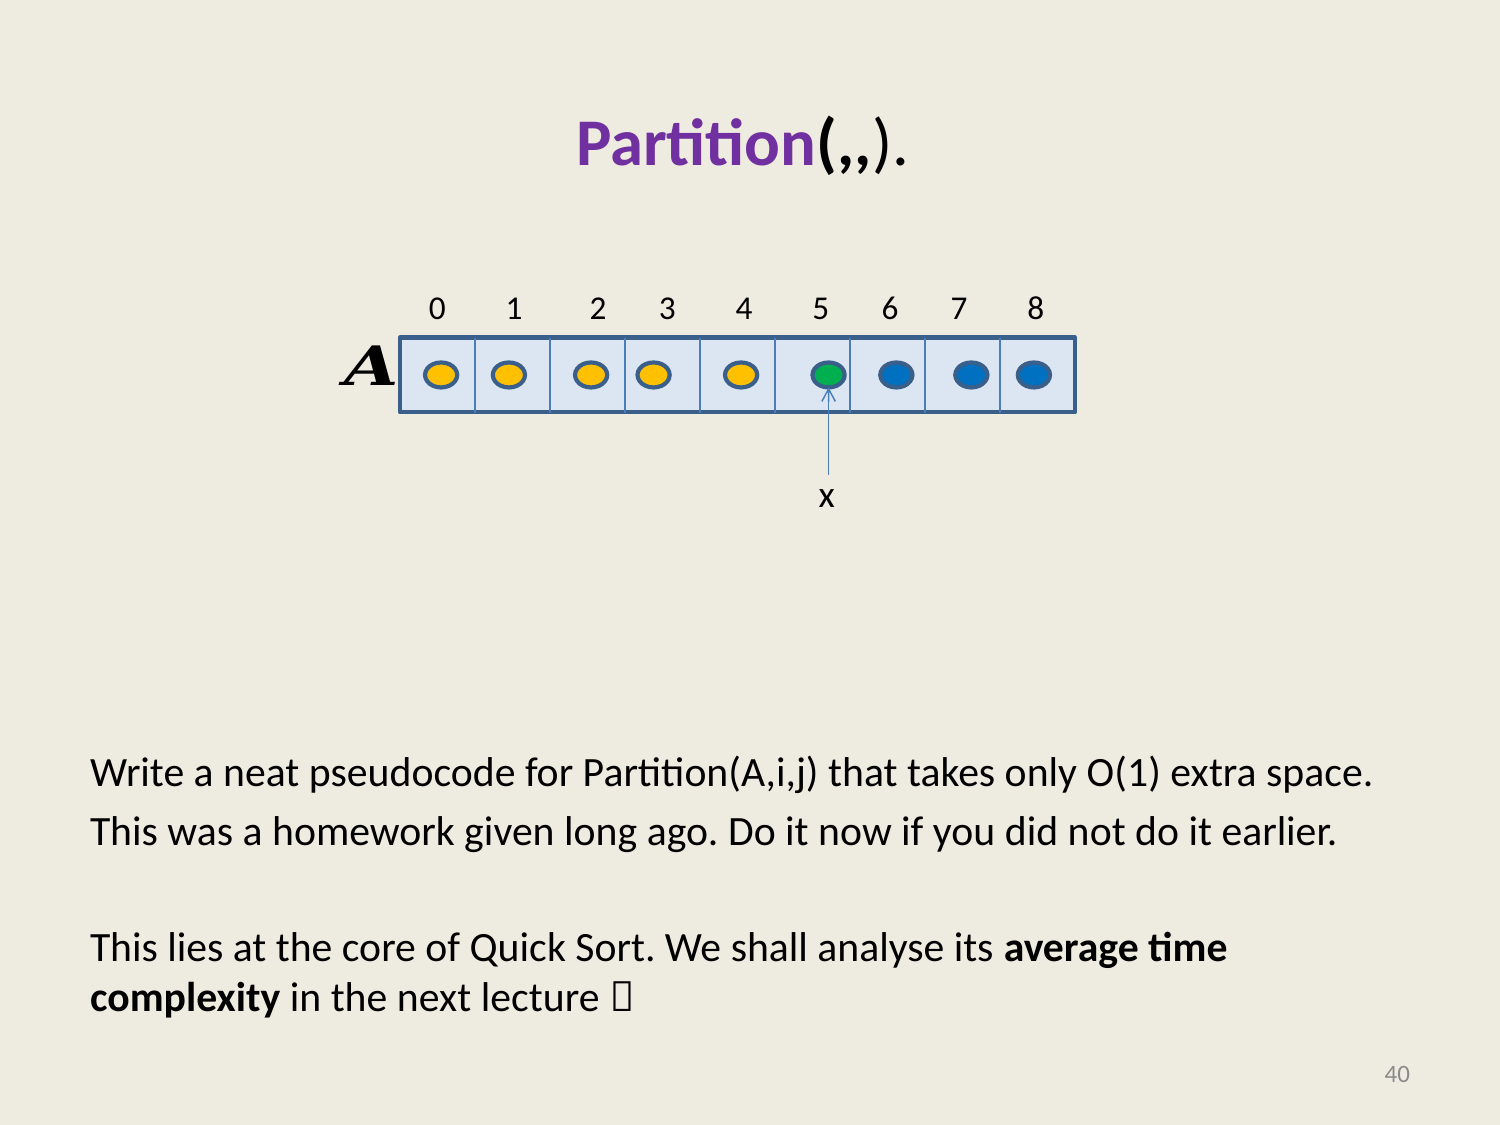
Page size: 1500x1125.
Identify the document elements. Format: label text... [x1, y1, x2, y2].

slide_number 40 [1074, 1042, 1425, 1103]
list Write a neat pseudocode for Partition(A,i,j) that takes only O(1) extra space. This was a homework given long ago. Do it now if you did not do it earlier. This lies at the core of Quick Sort. We shall analyse its average time complexity in the next lecture  [75, 212, 1425, 1050]
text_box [399, 274, 1076, 413]
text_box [803, 387, 851, 524]
